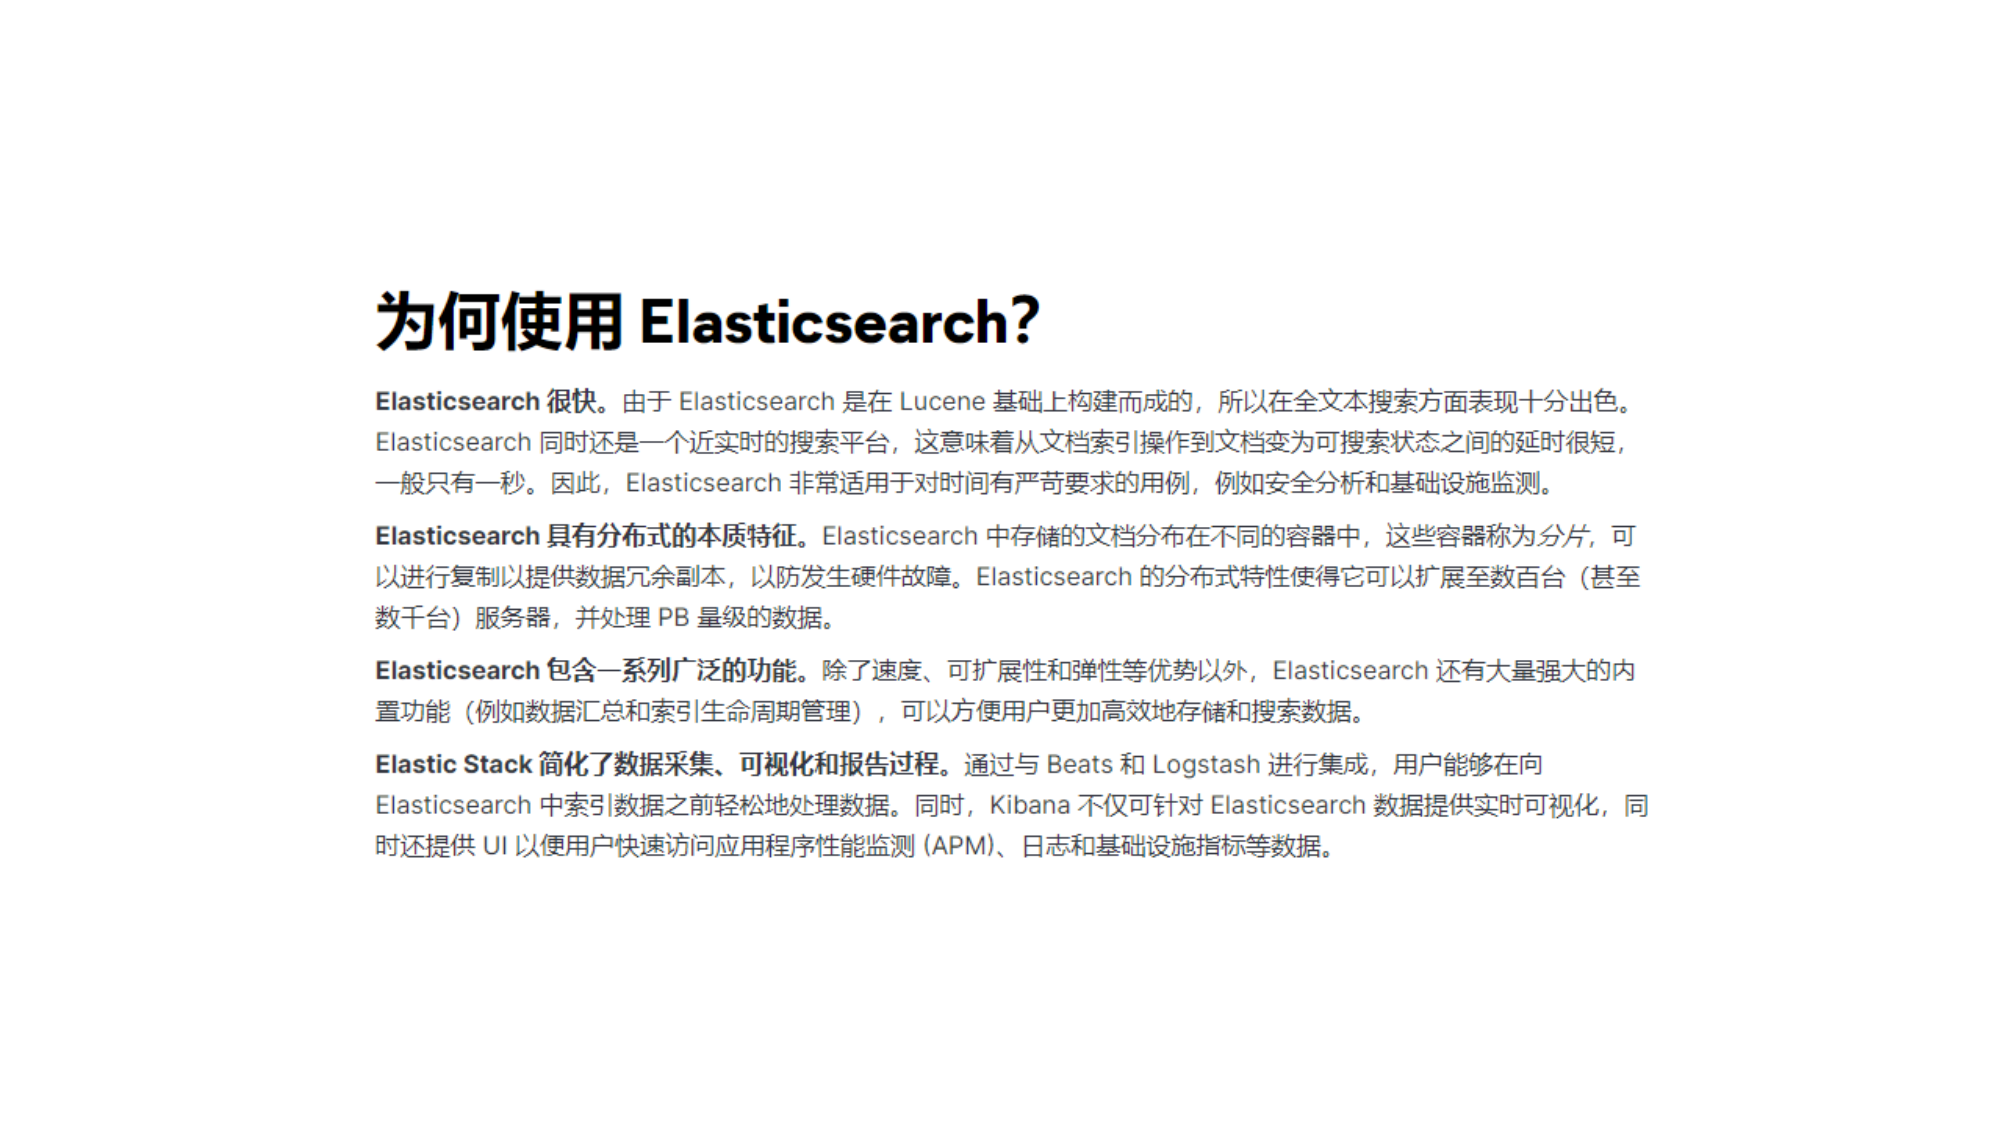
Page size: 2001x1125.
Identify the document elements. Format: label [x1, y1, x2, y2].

picture [321, 235, 1679, 889]
